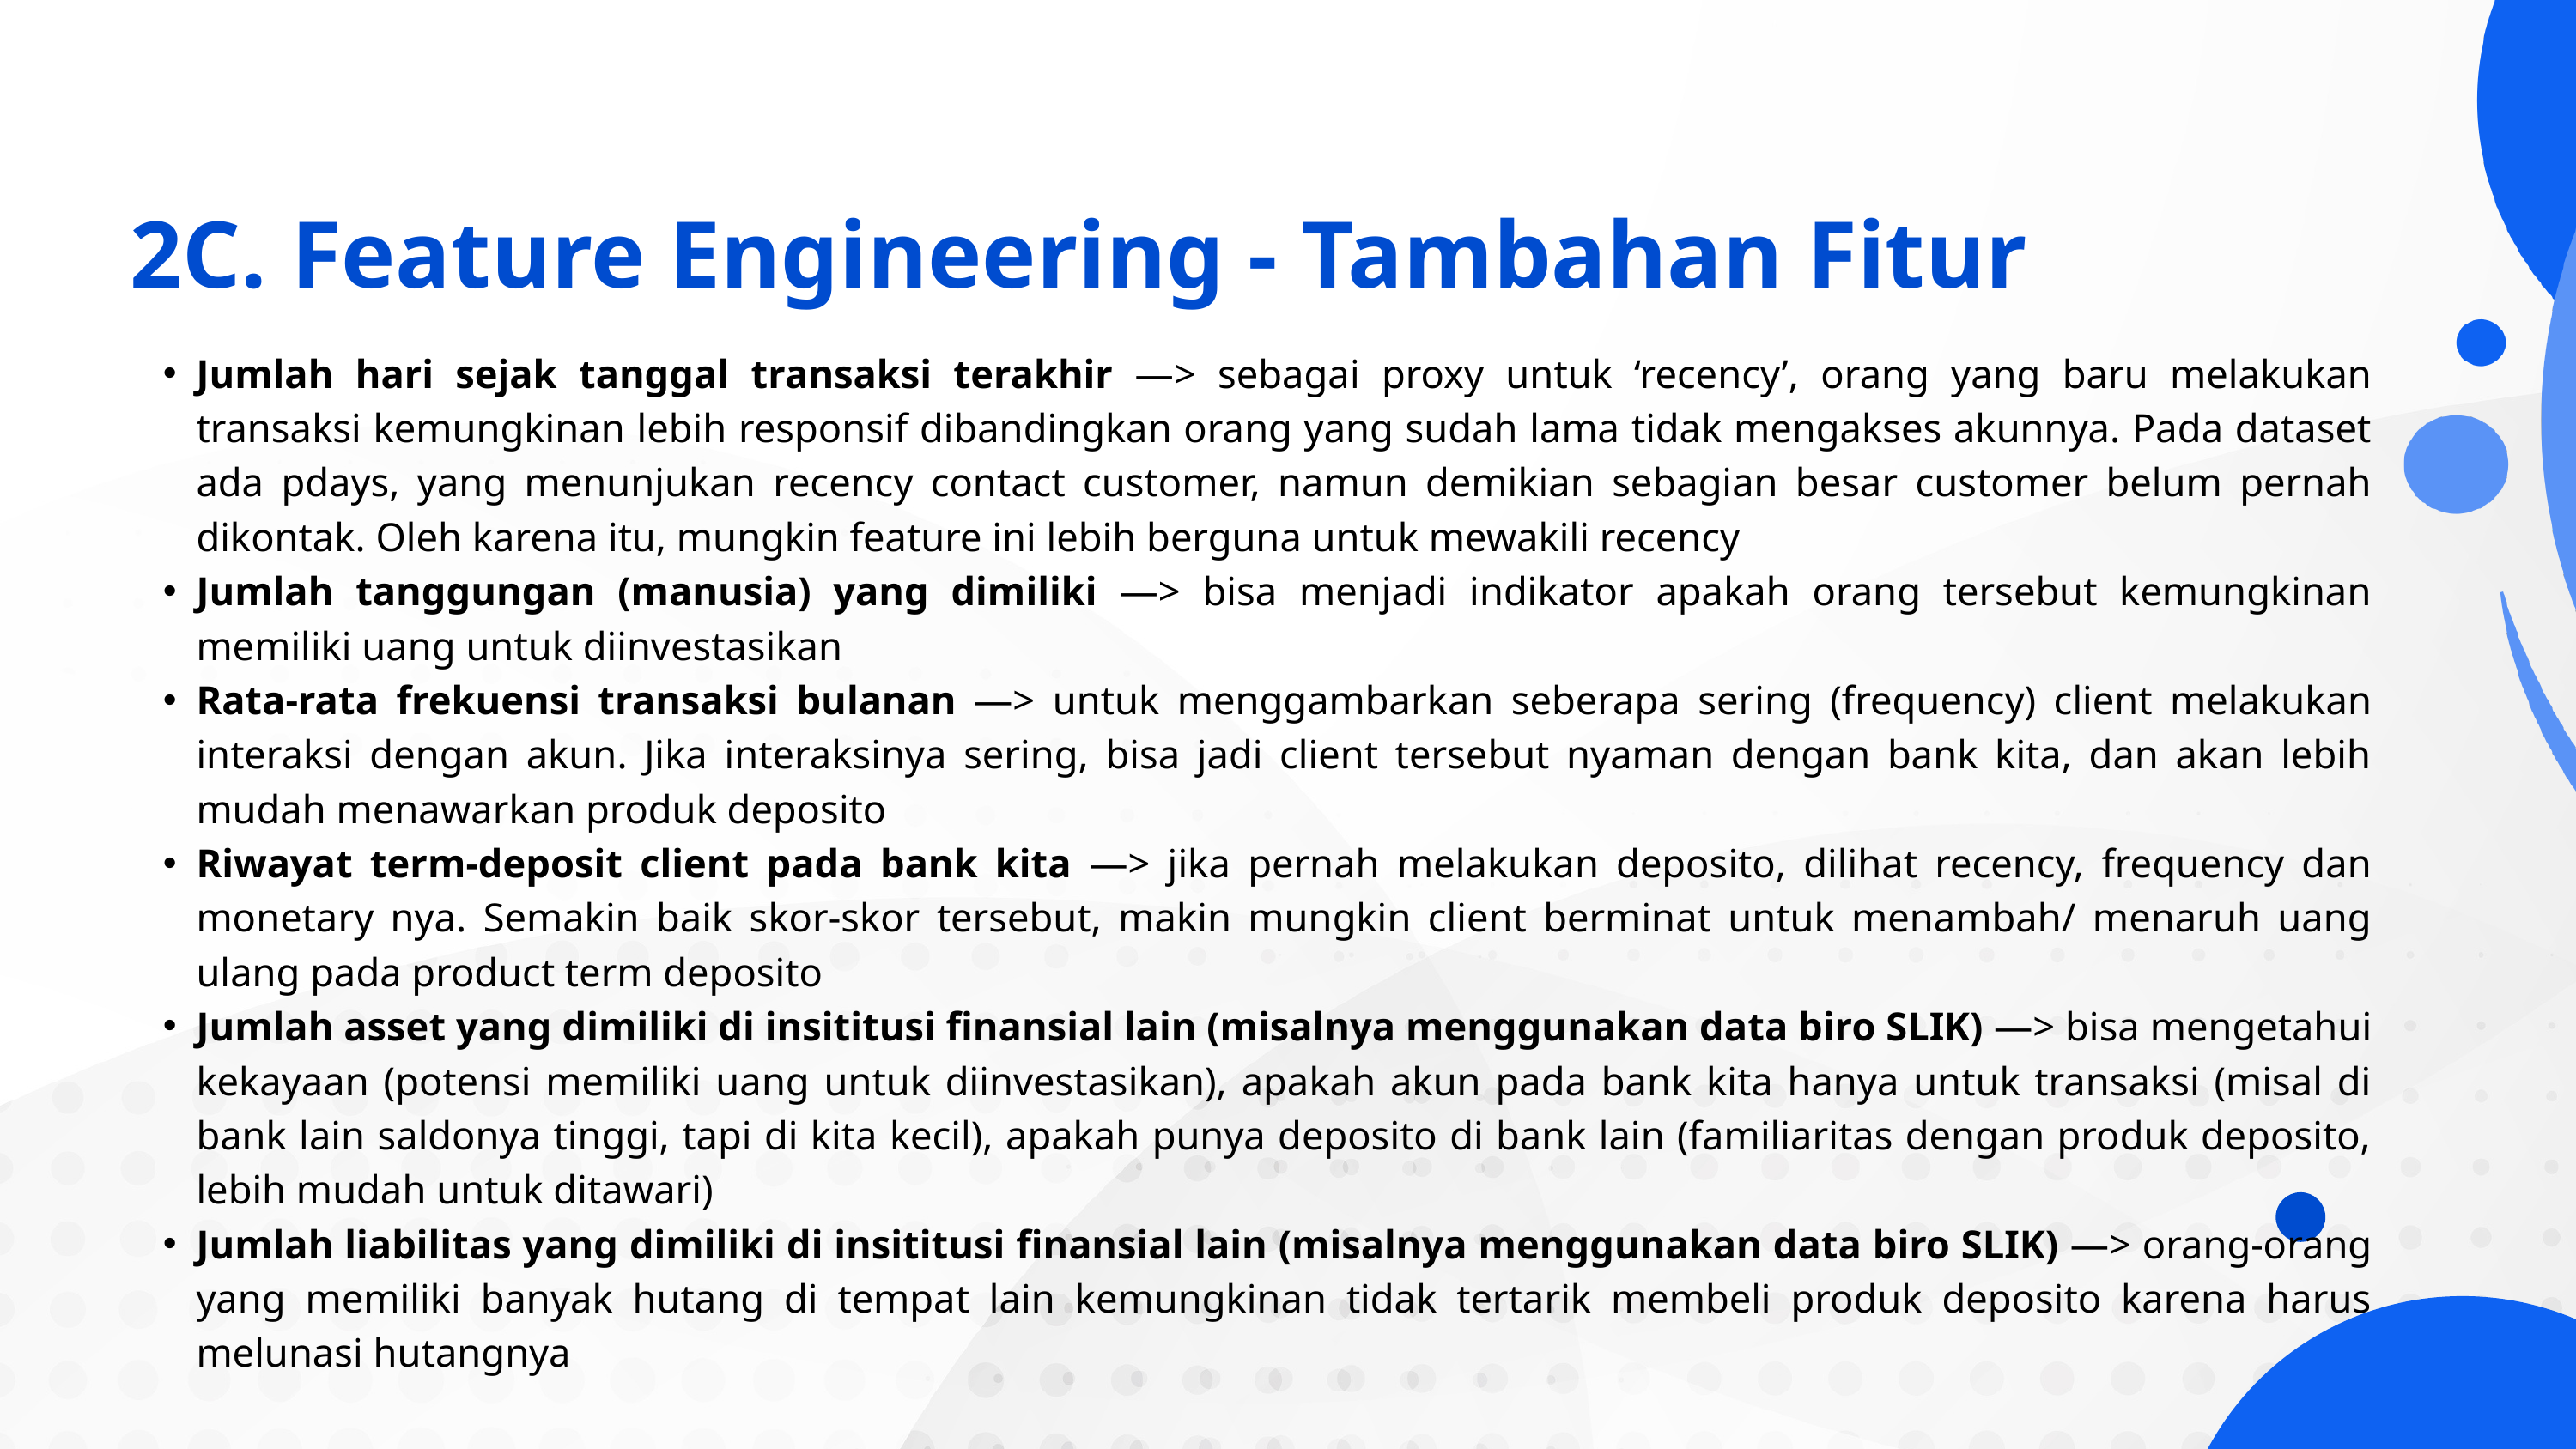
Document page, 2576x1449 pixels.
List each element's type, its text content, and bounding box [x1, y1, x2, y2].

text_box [2173, 1191, 2576, 1449]
text_box [2403, 0, 2576, 1155]
text_box [0, 0, 2576, 1449]
text_box 2C. Feature Engineering - Tambahan Fitur [130, 209, 2075, 306]
text_box Jumlah hari sejak tanggal transaksi terakhir —> sebagai proxy untuk ‘recency’, orang yang baru melakukan transaksi kemungkinan lebih responsif dibandingkan orang yang sudah lama tidak mengakses akunnya. Pada dataset ada pdays, yang menunjukan recency contact customer, namun demikian sebagian besar customer belum pernah dikontak. Oleh karena itu, mungkin feature ini lebih berguna untuk mewakili recency Jumlah tanggungan (manusia) yang dimiliki —> bisa menjadi indikator apakah orang tersebut kemungkinan memiliki uang untuk diinvestasikan Rata-rata frekuensi transaksi bulanan —> untuk menggambarkan seberapa sering (frequency) client melakukan interaksi dengan akun. Jika interaksinya sering, bisa jadi client tersebut nyaman dengan bank kita, dan akan lebih mudah menawarkan produk deposito Riwayat term-deposit client pada bank kita —> jika pernah melakukan deposito, dilihat recency, frequency dan monetary nya. Semakin baik skor-skor tersebut, makin mungkin client berminat untuk menambah/ menaruh uang ulang pada product term deposito Jumlah asset yang dimiliki di insititusi finansial lain (misalnya menggunakan data biro SLIK) —> bisa mengetahui kekayaan (potensi memiliki uang untuk diinvestasikan), apakah akun pada bank kita hanya untuk transaksi (misal di bank lain saldonya tinggi, tapi di kita kecil), apakah punya deposito di bank lain (familiaritas dengan produk deposito, lebih mudah untuk ditawari) Jumlah liabilitas yang dimiliki di insititusi finansial lain (misalnya menggunakan data biro SLIK) —> orang-orang yang memiliki banyak hutang di tempat lain kemungkinan tidak tertarik membeli produk deposito karena harus melunasi hutangnya [130, 341, 2372, 1375]
